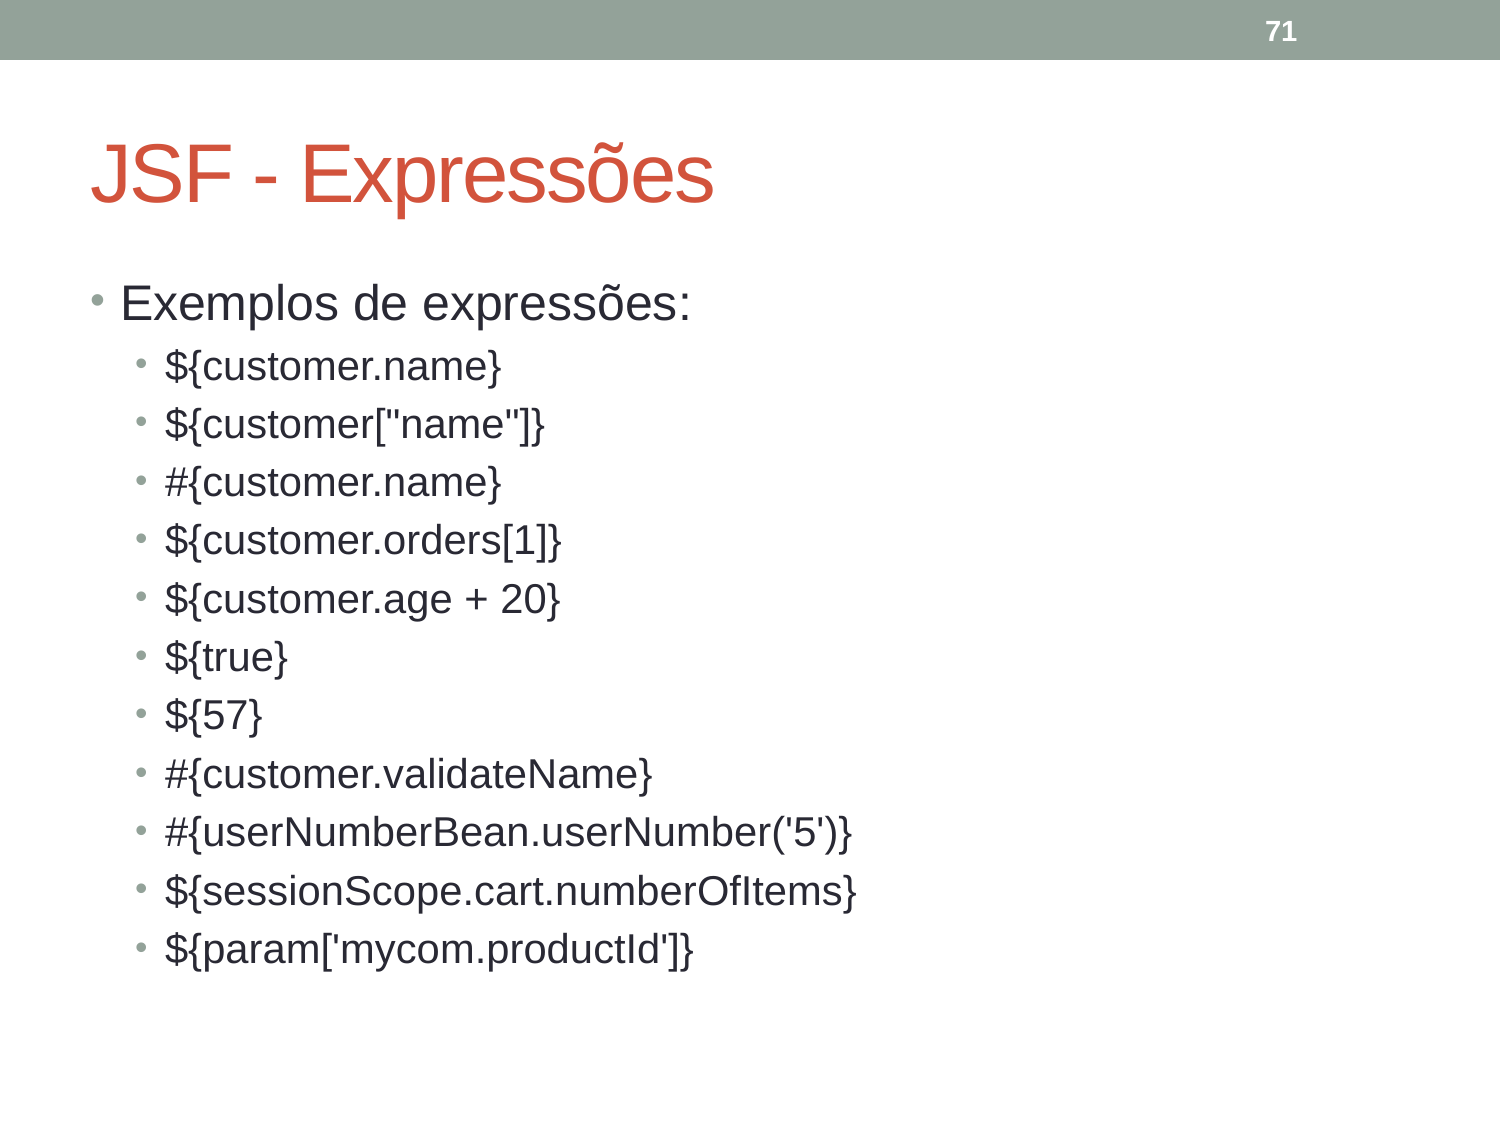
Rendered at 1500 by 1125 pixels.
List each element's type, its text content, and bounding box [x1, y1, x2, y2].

title JSF - Expressões [75, 87, 1425, 250]
slide_number 71 [1250, 3, 1425, 57]
list Exemplos de expressões: ${customer.name} ${customer["name"]} #{customer.name} ${customer.orders[1]} ${customer.age + 20} ${true} ${57} #{customer.validateName} #{userNumberBean.userNumber('5')} ${sessionScope.cart.numberOfItems} ${param['mycom.productId']} [75, 262, 1425, 1063]
